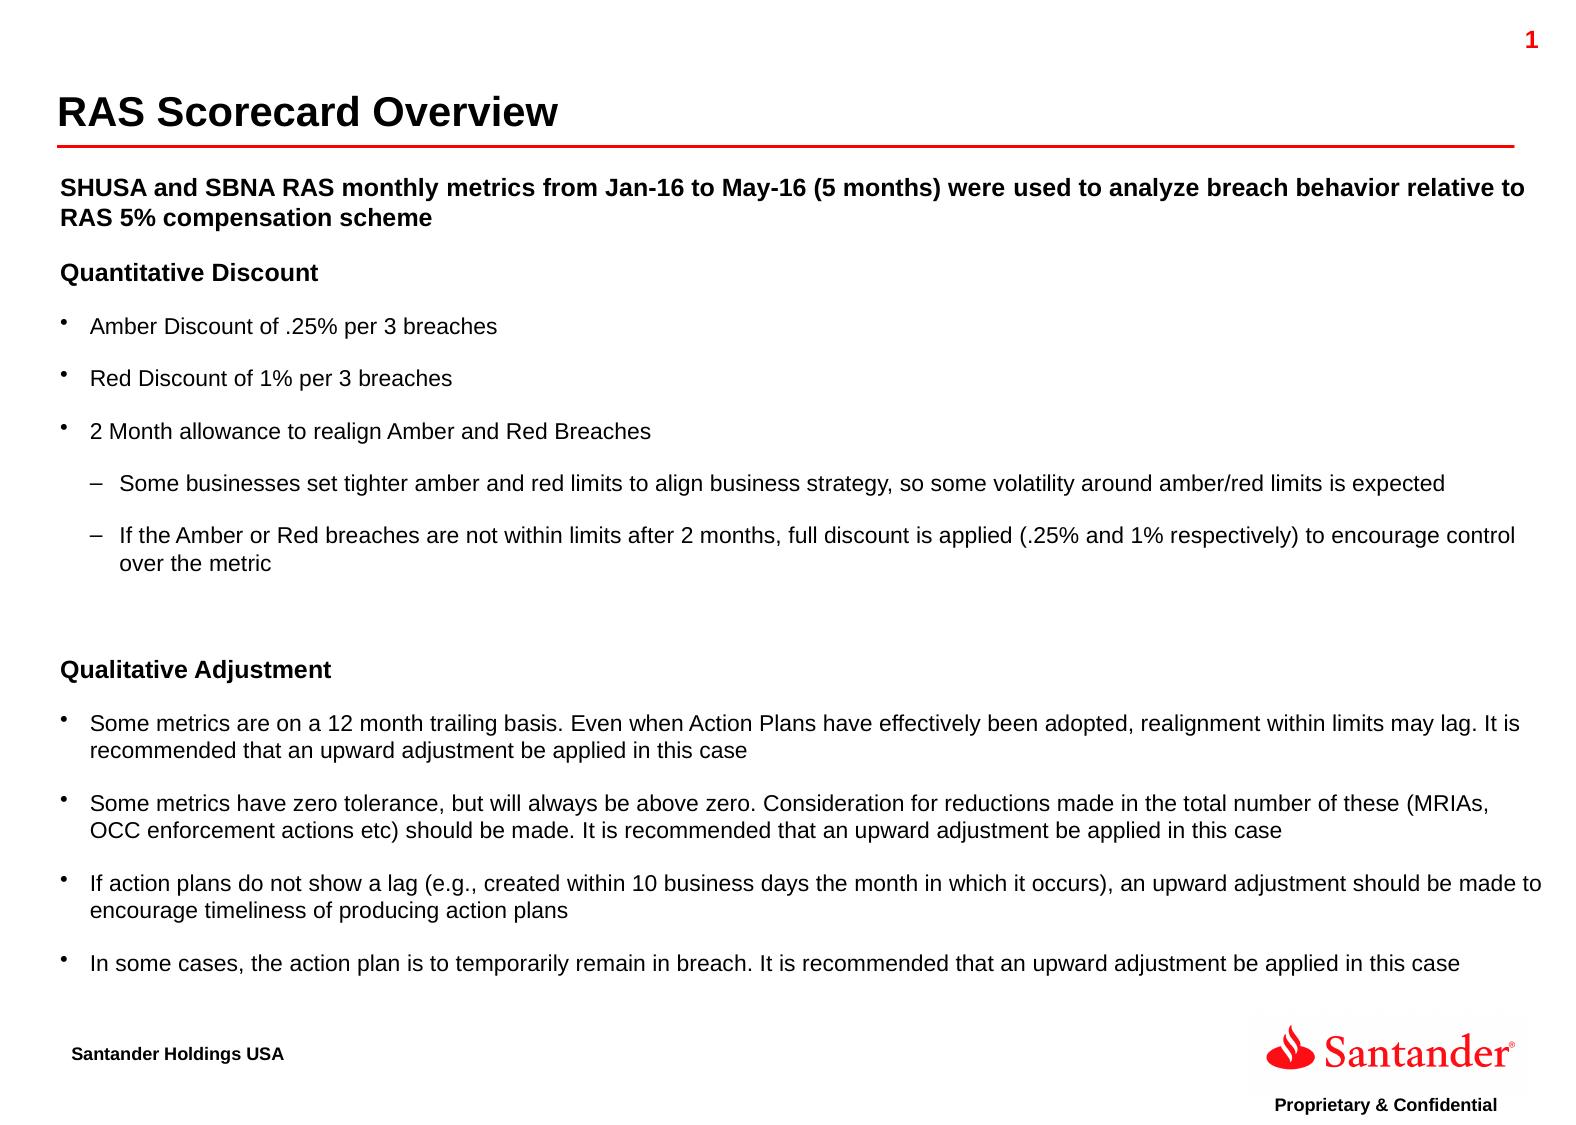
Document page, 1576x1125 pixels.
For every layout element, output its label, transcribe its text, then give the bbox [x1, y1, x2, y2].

list RAS Scorecard Overview [57, 74, 1479, 146]
picture [1247, 1011, 1528, 1094]
text_box SHUSA and SBNA RAS monthly metrics from Jan-16 to May-16 (5 months) were used to analyze breach behavior relative to RAS 5% compensation scheme Quantitative Discount Amber Discount of .25% per 3 breaches Red Discount of 1% per 3 breaches 2 Month allowance to realign Amber and Red Breaches Some businesses set tighter amber and red limits to align business strategy, so some volatility around amber/red limits is expected If the Amber or Red breaches are not within limits after 2 months, full discount is applied (.25% and 1% respectively) to encourage control over the metric Qualitative Adjustment Some metrics are on a 12 month trailing basis. Even when Action Plans have effectively been adopted, realignment within limits may lag. It is recommended that an upward adjustment be applied in this case Some metrics have zero tolerance, but will always be above zero. Consideration for reductions made in the total number of these (MRIAs, OCC enforcement actions etc) should be made. It is recommended that an upward adjustment be applied in this case If action plans do not show a lag (e.g., created within 10 business days the month in which it occurs), an upward adjustment should be made to encourage timeliness of producing action plans In some cases, the action plan is to temporarily remain in breach. It is recommended that an upward adjustment be applied in this case [60, 171, 1546, 976]
